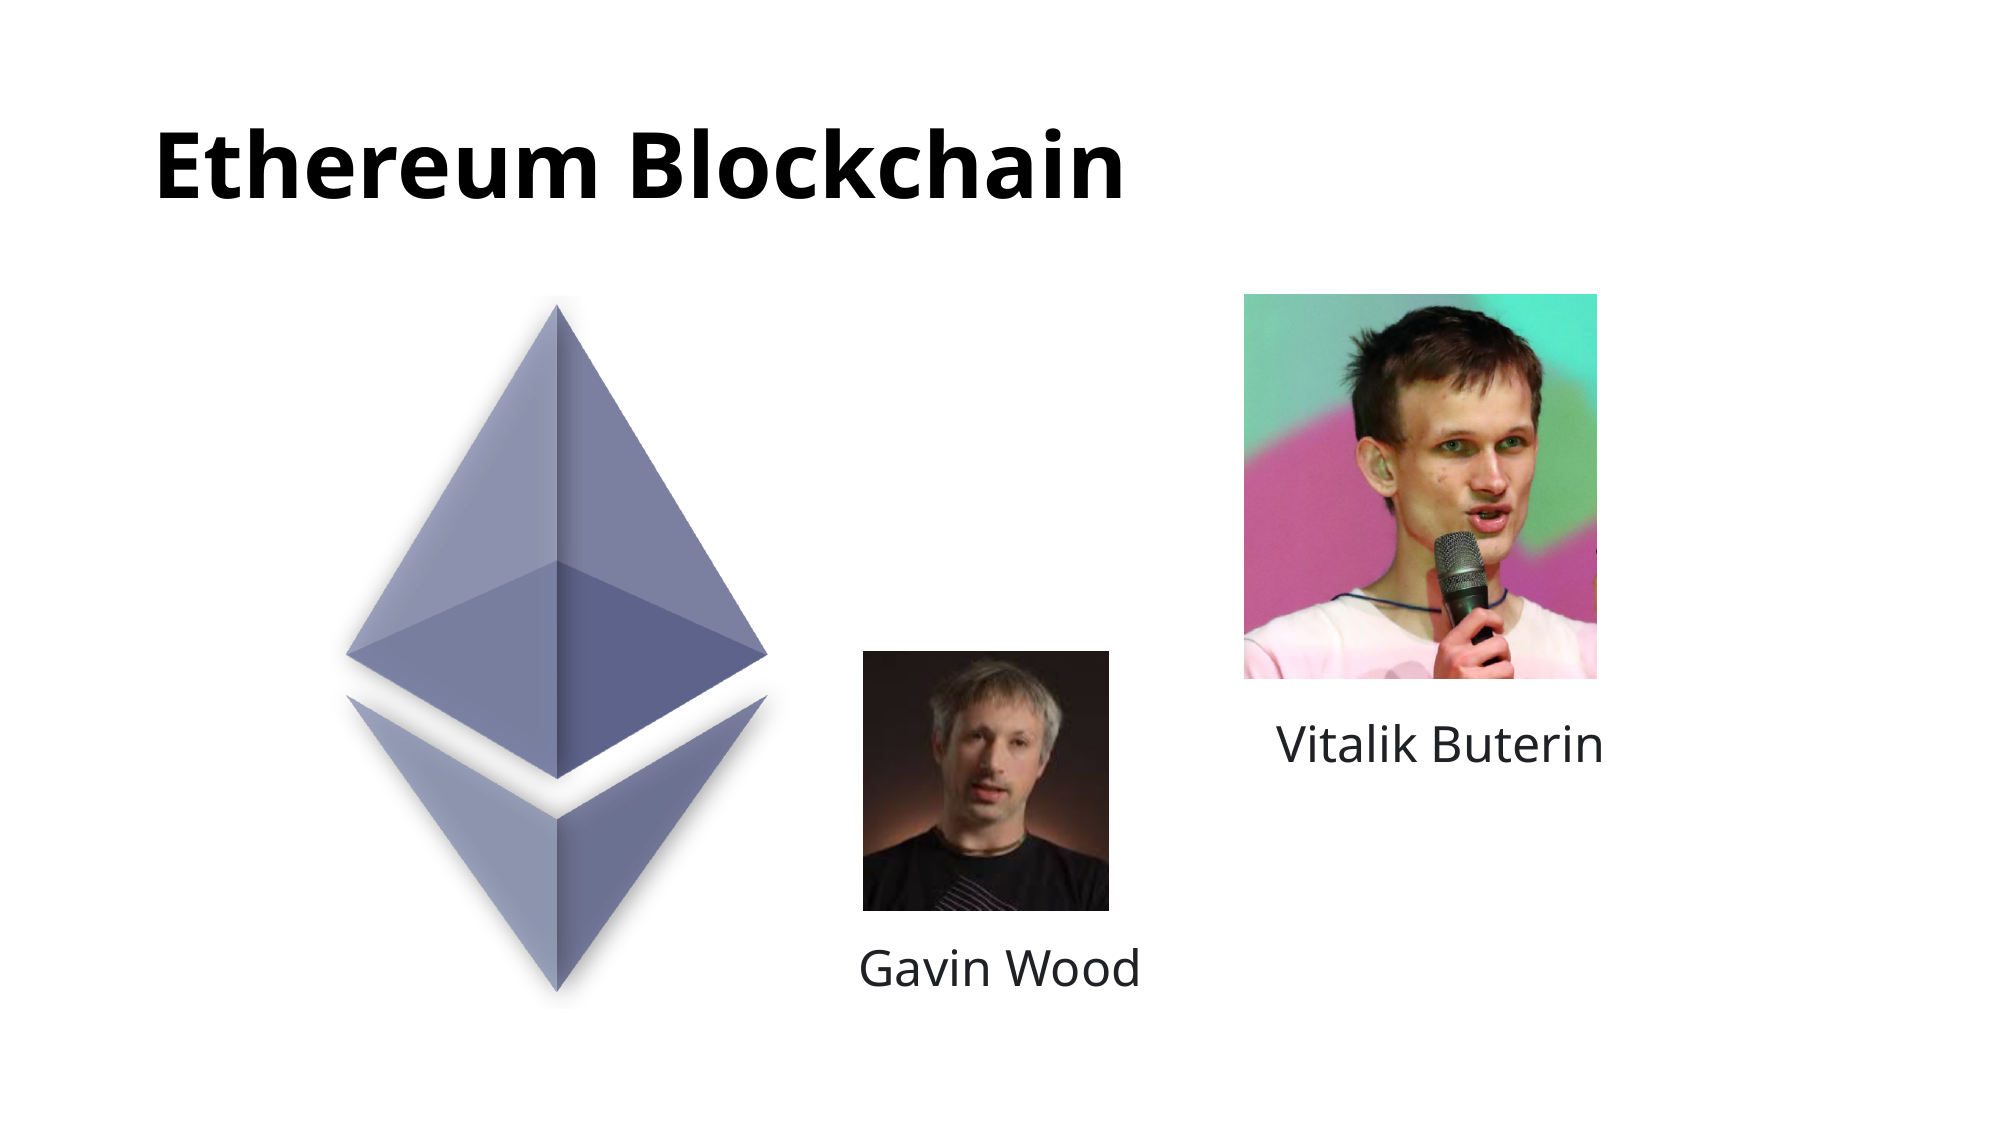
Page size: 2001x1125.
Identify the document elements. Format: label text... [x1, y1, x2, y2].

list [318, 294, 788, 1009]
title Ethereum Blockchain [137, 59, 1863, 278]
text_box Vitalik Buterin [1261, 705, 1662, 781]
text_box Gavin Wood [843, 928, 1245, 1004]
picture [1244, 294, 1597, 679]
picture [863, 651, 1109, 911]
